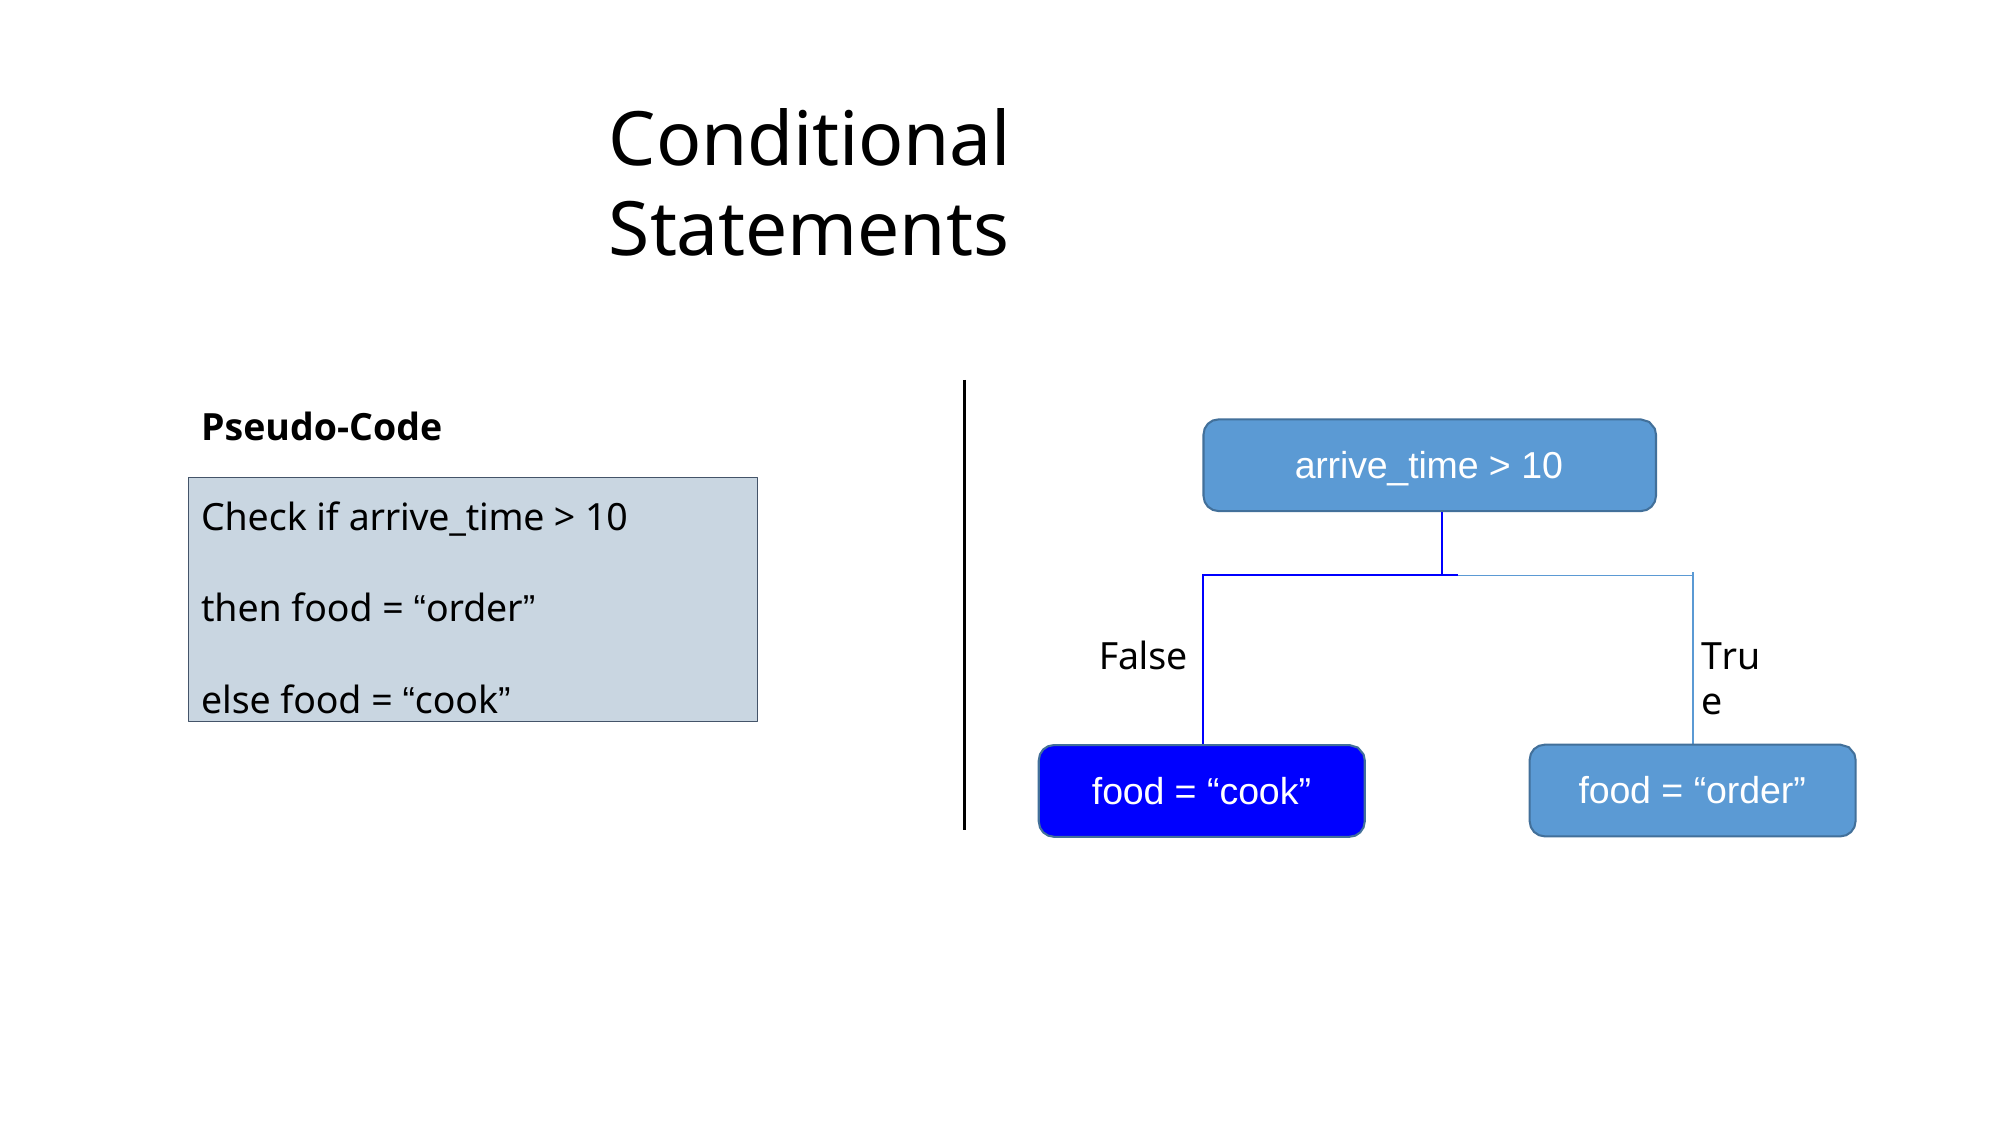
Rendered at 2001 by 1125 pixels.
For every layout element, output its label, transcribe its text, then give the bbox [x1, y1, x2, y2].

title Conditional Statements [606, 84, 1392, 275]
text_box Pseudo-Code [199, 400, 473, 448]
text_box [1202, 571, 1695, 749]
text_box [1528, 743, 1857, 838]
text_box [1037, 744, 1366, 838]
text_box Check if arrive_time > 10 then food = “order” else food = “cook” [188, 477, 758, 722]
text_box True [1698, 629, 1778, 722]
text_box False [1096, 630, 1190, 678]
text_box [1202, 418, 1658, 513]
